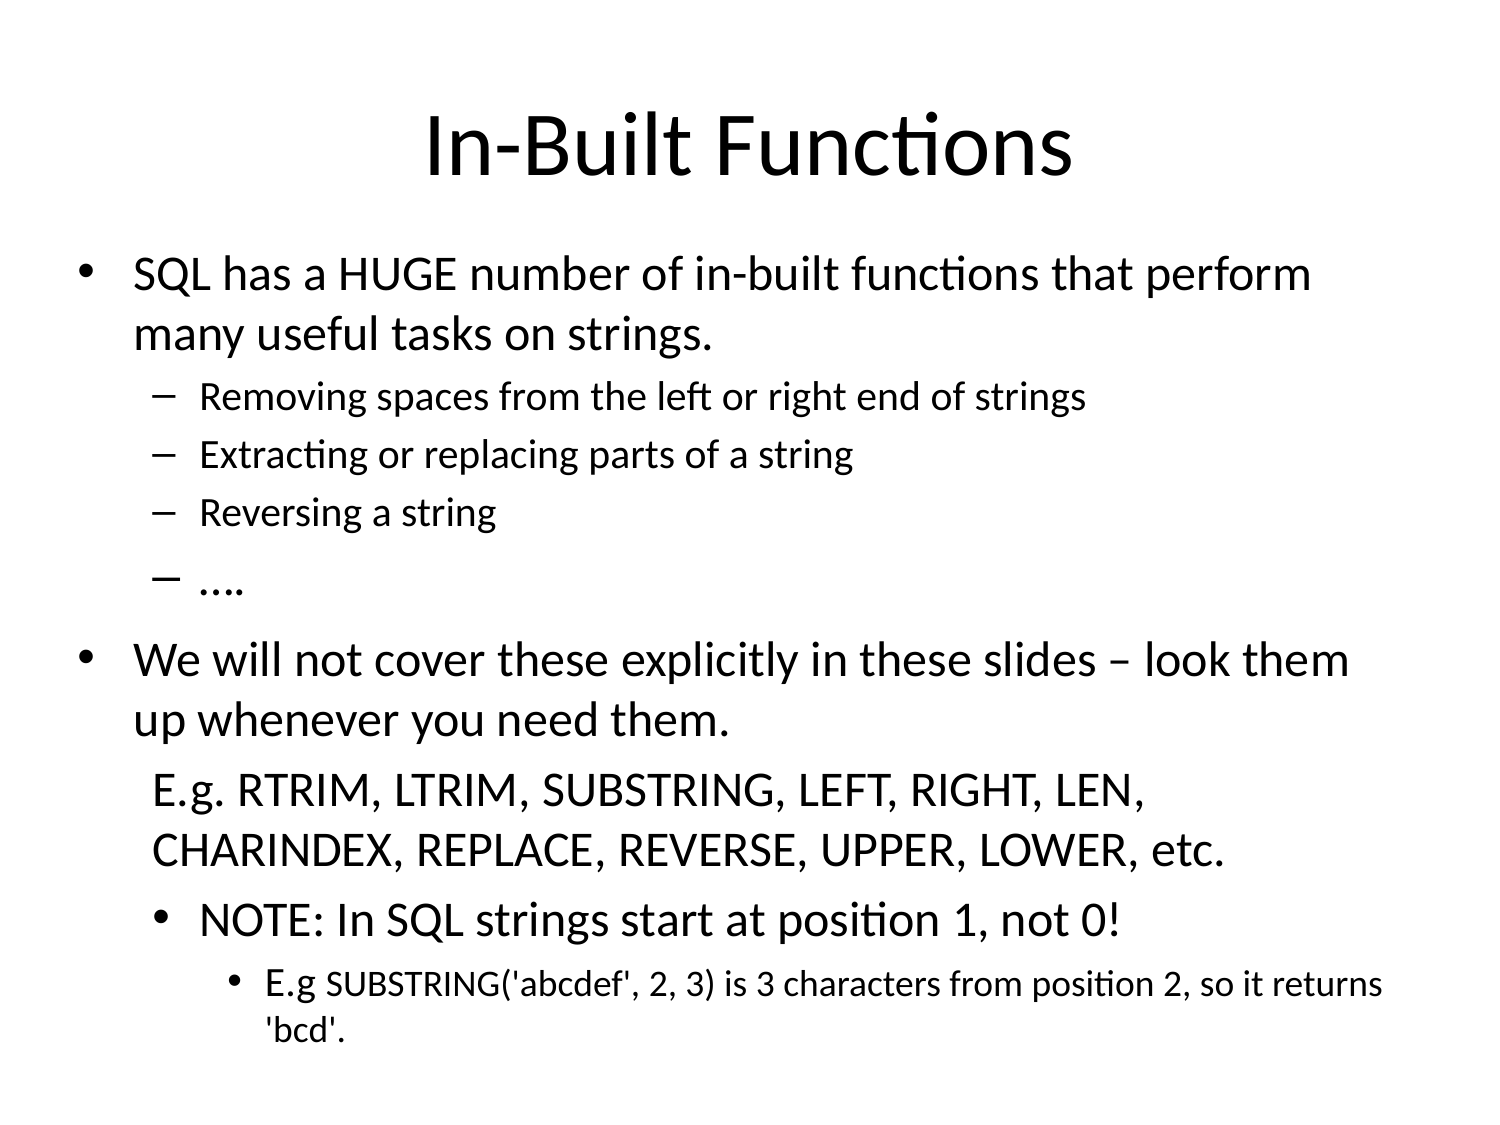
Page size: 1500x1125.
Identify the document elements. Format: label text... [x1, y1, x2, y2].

list SQL has a HUGE number of in-built functions that perform many useful tasks on strings. Removing spaces from the left or right end of strings Extracting or replacing parts of a string Reversing a string …. We will not cover these explicitly in these slides – look them up whenever you need them. E.g. RTRIM, LTRIM, SUBSTRING, LEFT, RIGHT, LEN, CHARINDEX, REPLACE, REVERSE, UPPER, LOWER, etc. NOTE: In SQL strings start at position 1, not 0! E.g SUBSTRING('abcdef', 2, 3) is 3 characters from position 2, so it returns 'bcd'. [62, 232, 1413, 1125]
title In-Built Functions [75, 45, 1425, 233]
